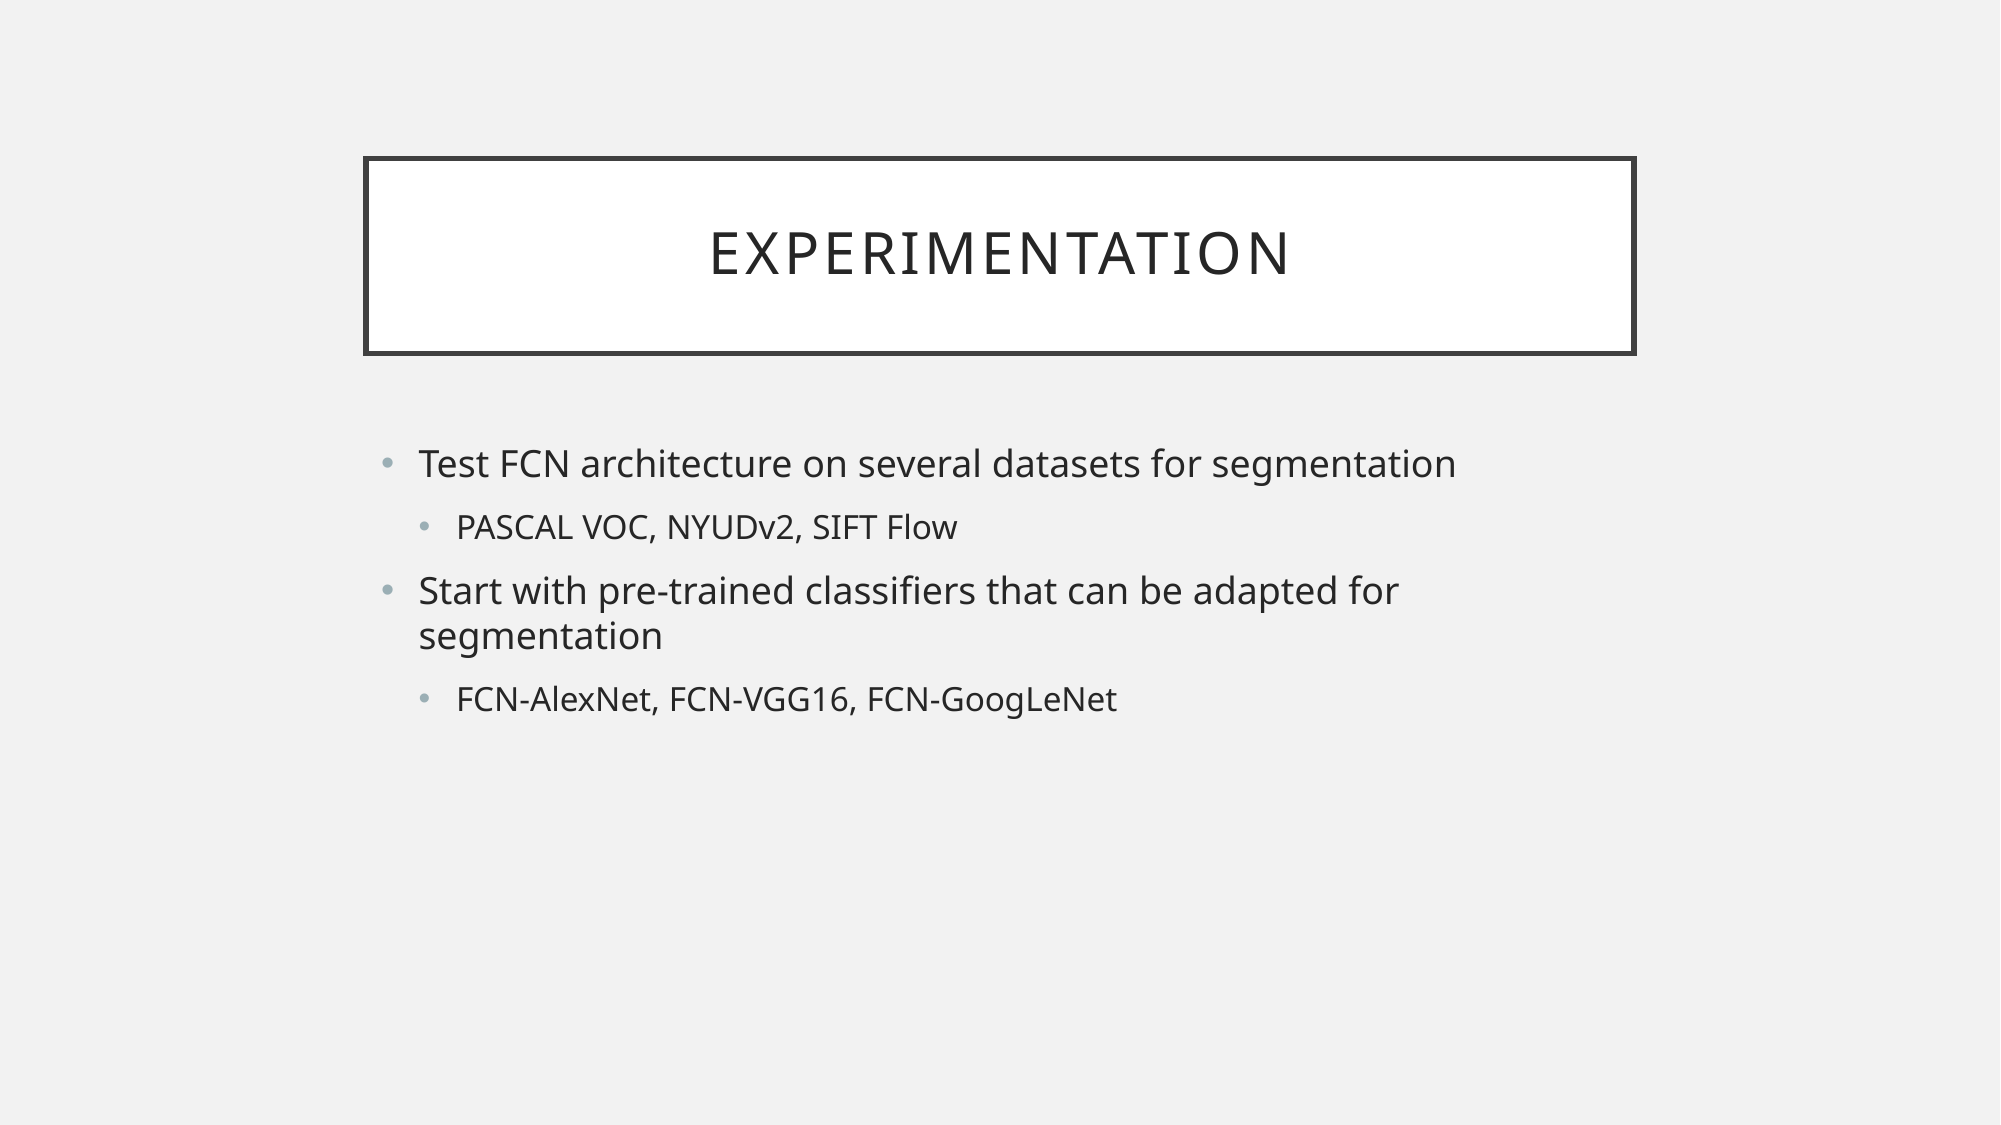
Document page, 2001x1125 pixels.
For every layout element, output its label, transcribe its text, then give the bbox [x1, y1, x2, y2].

title experimentation [363, 156, 1637, 356]
list Test FCN architecture on several datasets for segmentation PASCAL VOC, NYUDv2, SIFT Flow Start with pre-trained classifiers that can be adapted for segmentation FCN-AlexNet, FCN-VGG16, FCN-GoogLeNet [366, 432, 1634, 942]
